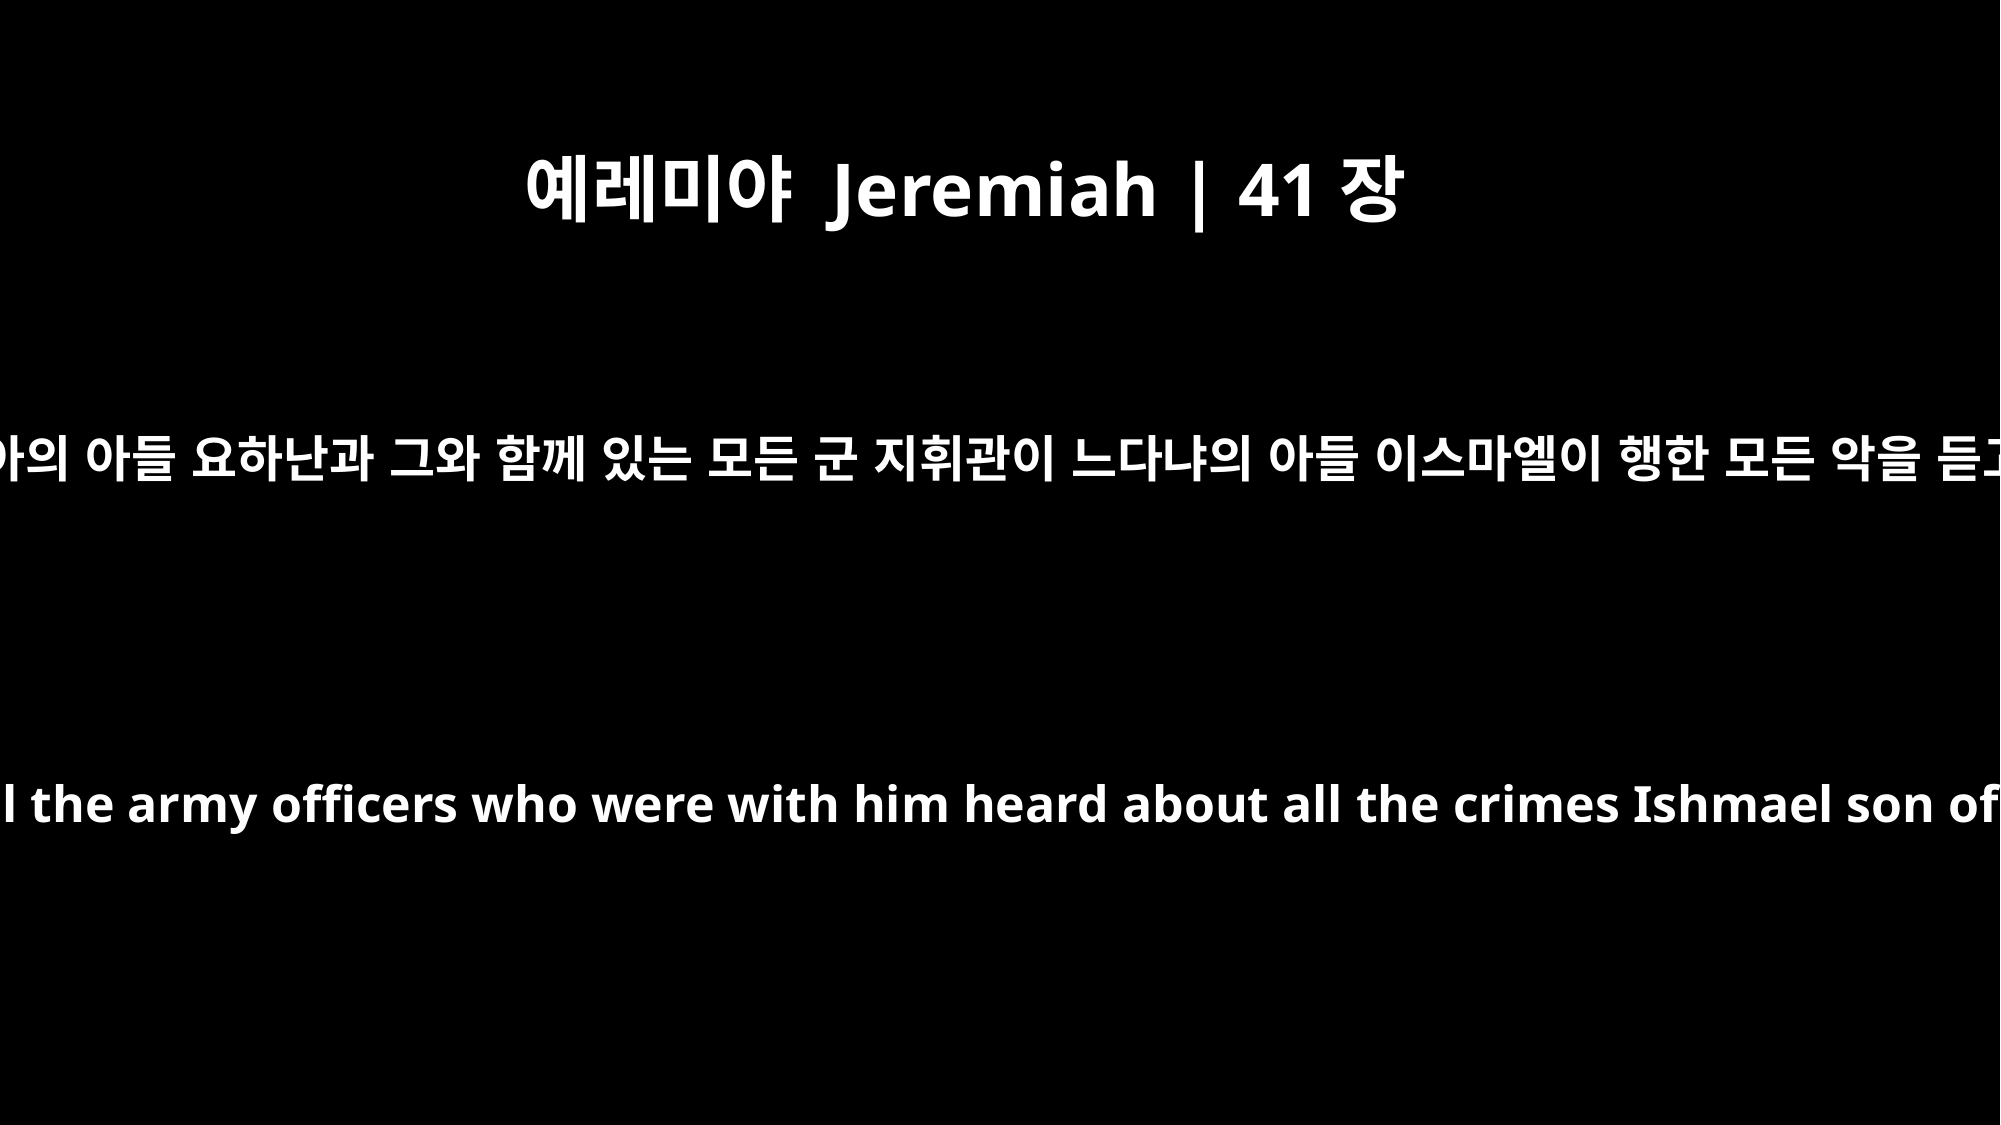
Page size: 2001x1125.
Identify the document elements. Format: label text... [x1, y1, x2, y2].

text_box 예레미야 Jeremiah | 41장 [510, 136, 1422, 239]
text_box 11 가레아의 아들 요하난과 그와 함께 있는 모든 군 지휘관이 느다냐의 아들 이스마엘이 행한 모든 악을 듣고 [0, 359, 2000, 495]
text_box When Johanan son of Kareah and all the army officers who were with him heard about all the crimes Ishmael son of Nethaniah had committed, [0, 764, 2000, 840]
